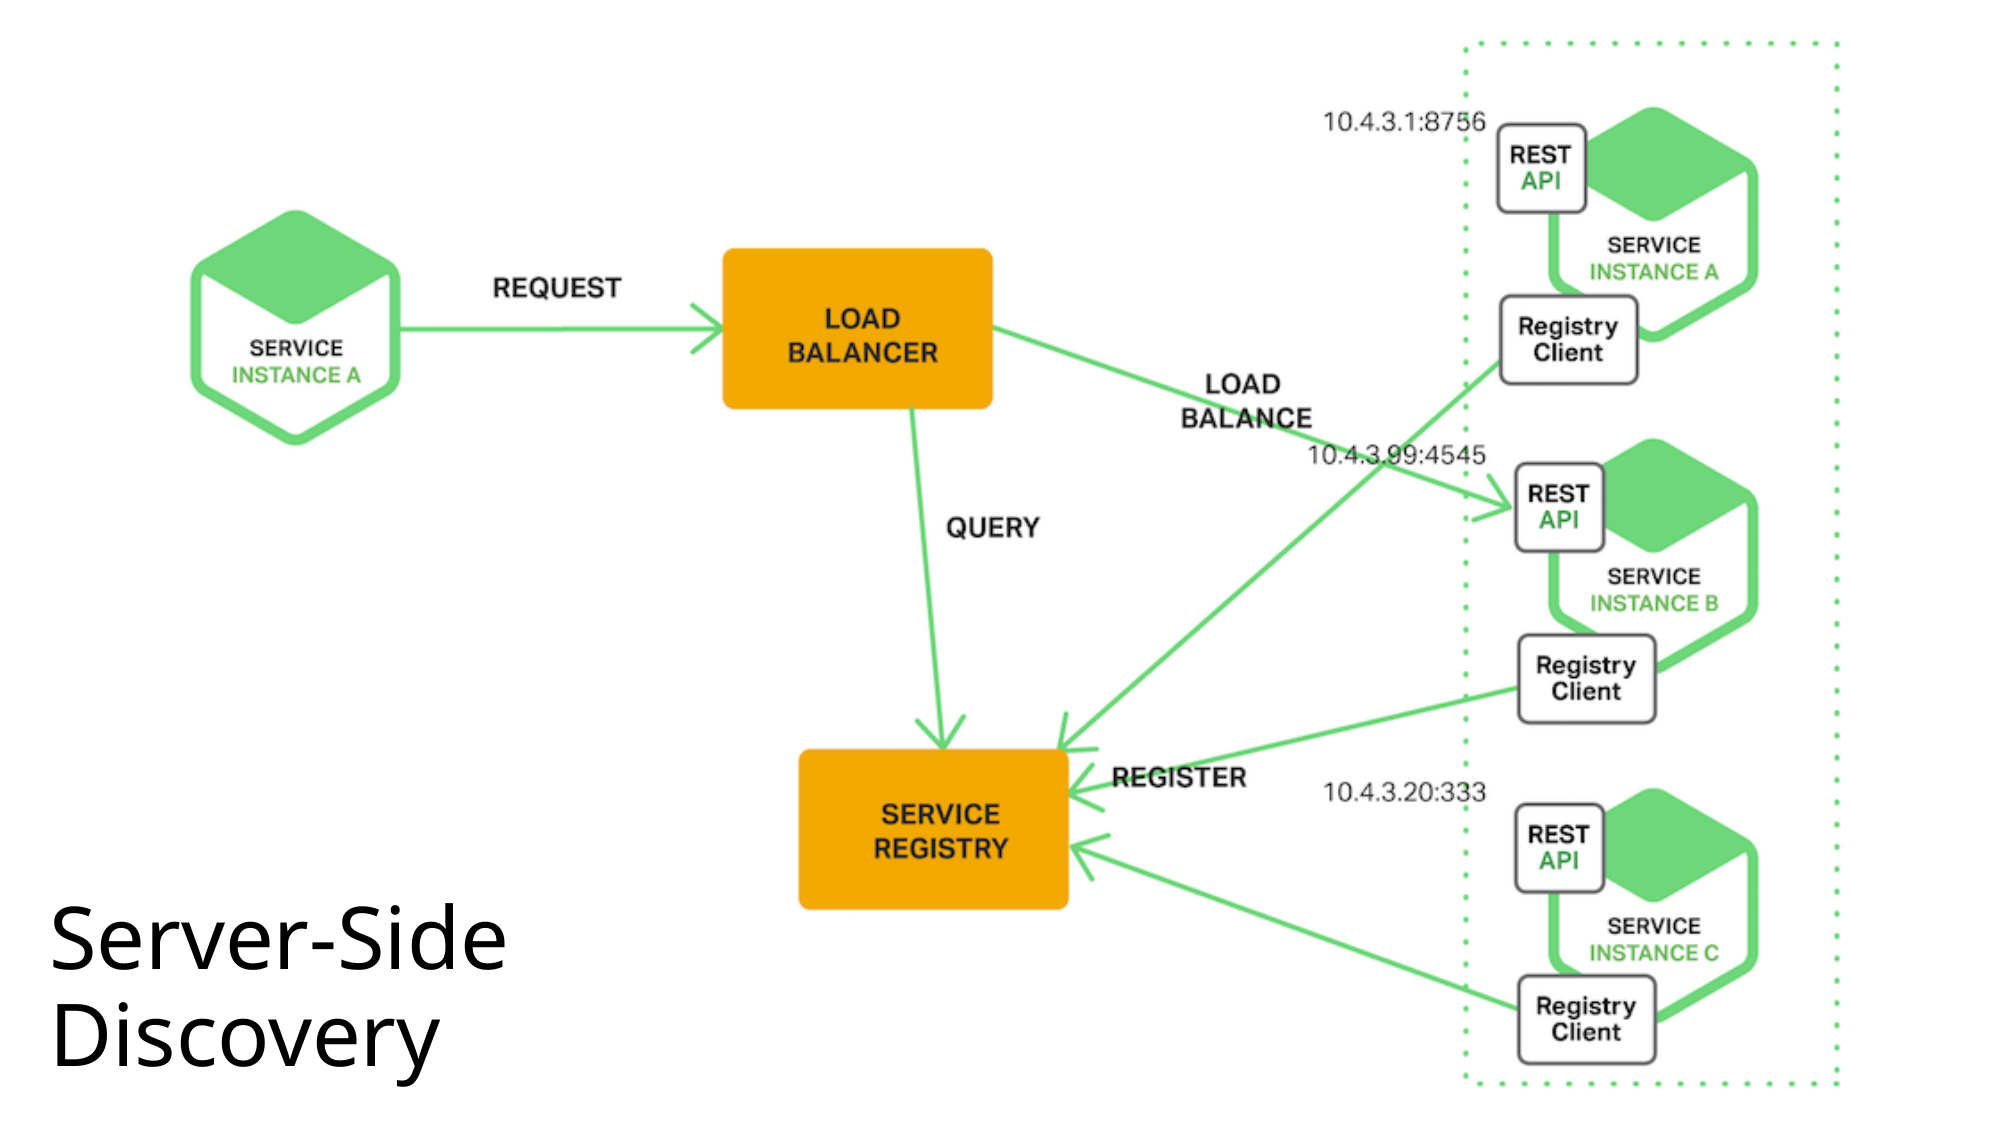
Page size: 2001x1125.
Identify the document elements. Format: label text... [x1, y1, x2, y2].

text_box Server-Side Discovery [34, 874, 87, 1093]
picture [87, 0, 1913, 1125]
